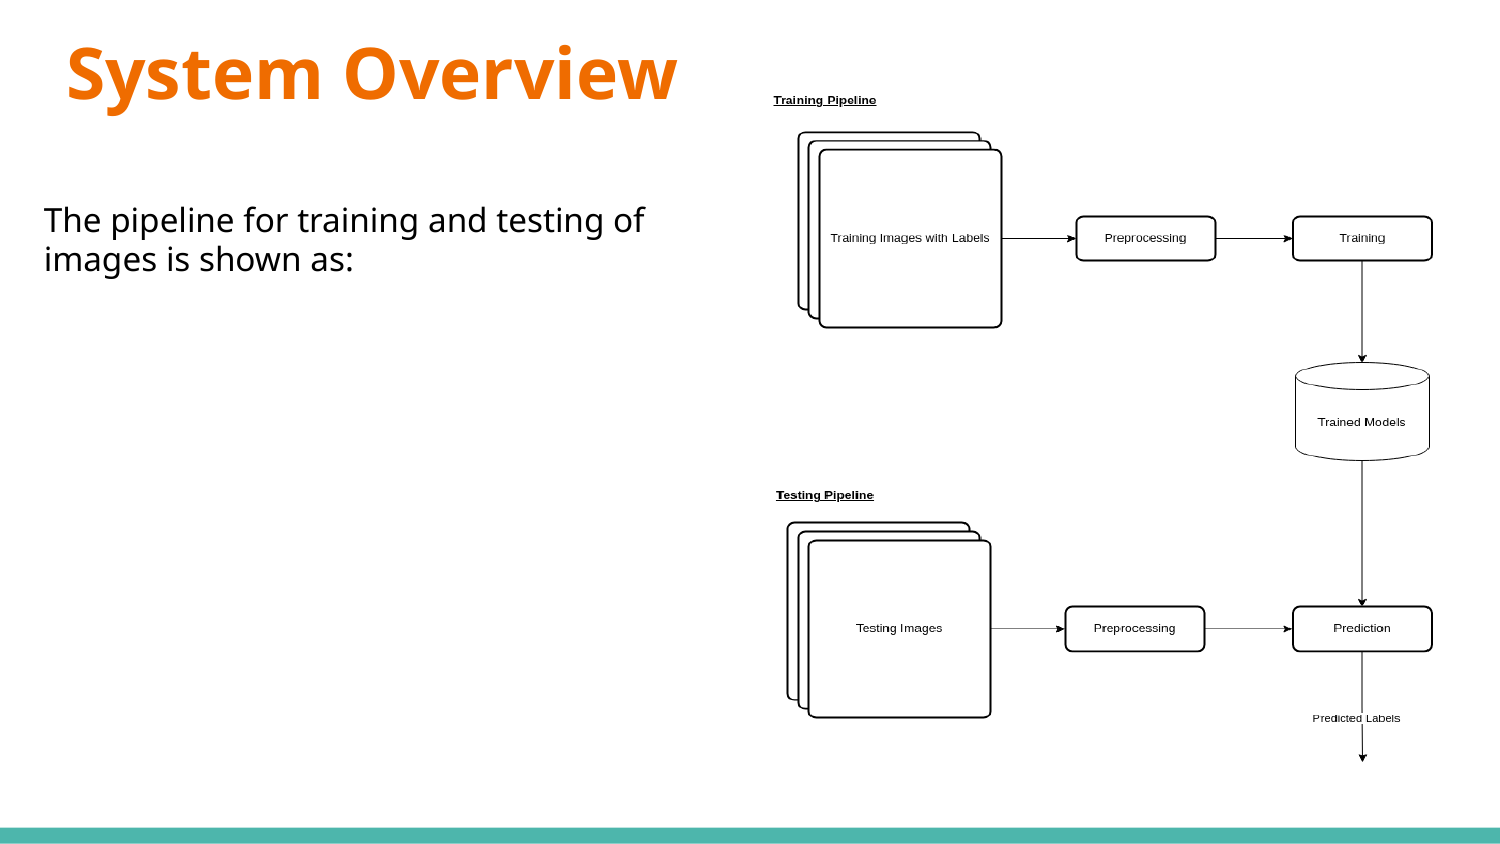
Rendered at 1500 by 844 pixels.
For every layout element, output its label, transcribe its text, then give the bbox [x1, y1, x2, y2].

title System Overview [51, 12, 1449, 129]
picture [749, 78, 1445, 778]
text_box The pipeline for training and testing of images is shown as: [28, 183, 744, 294]
